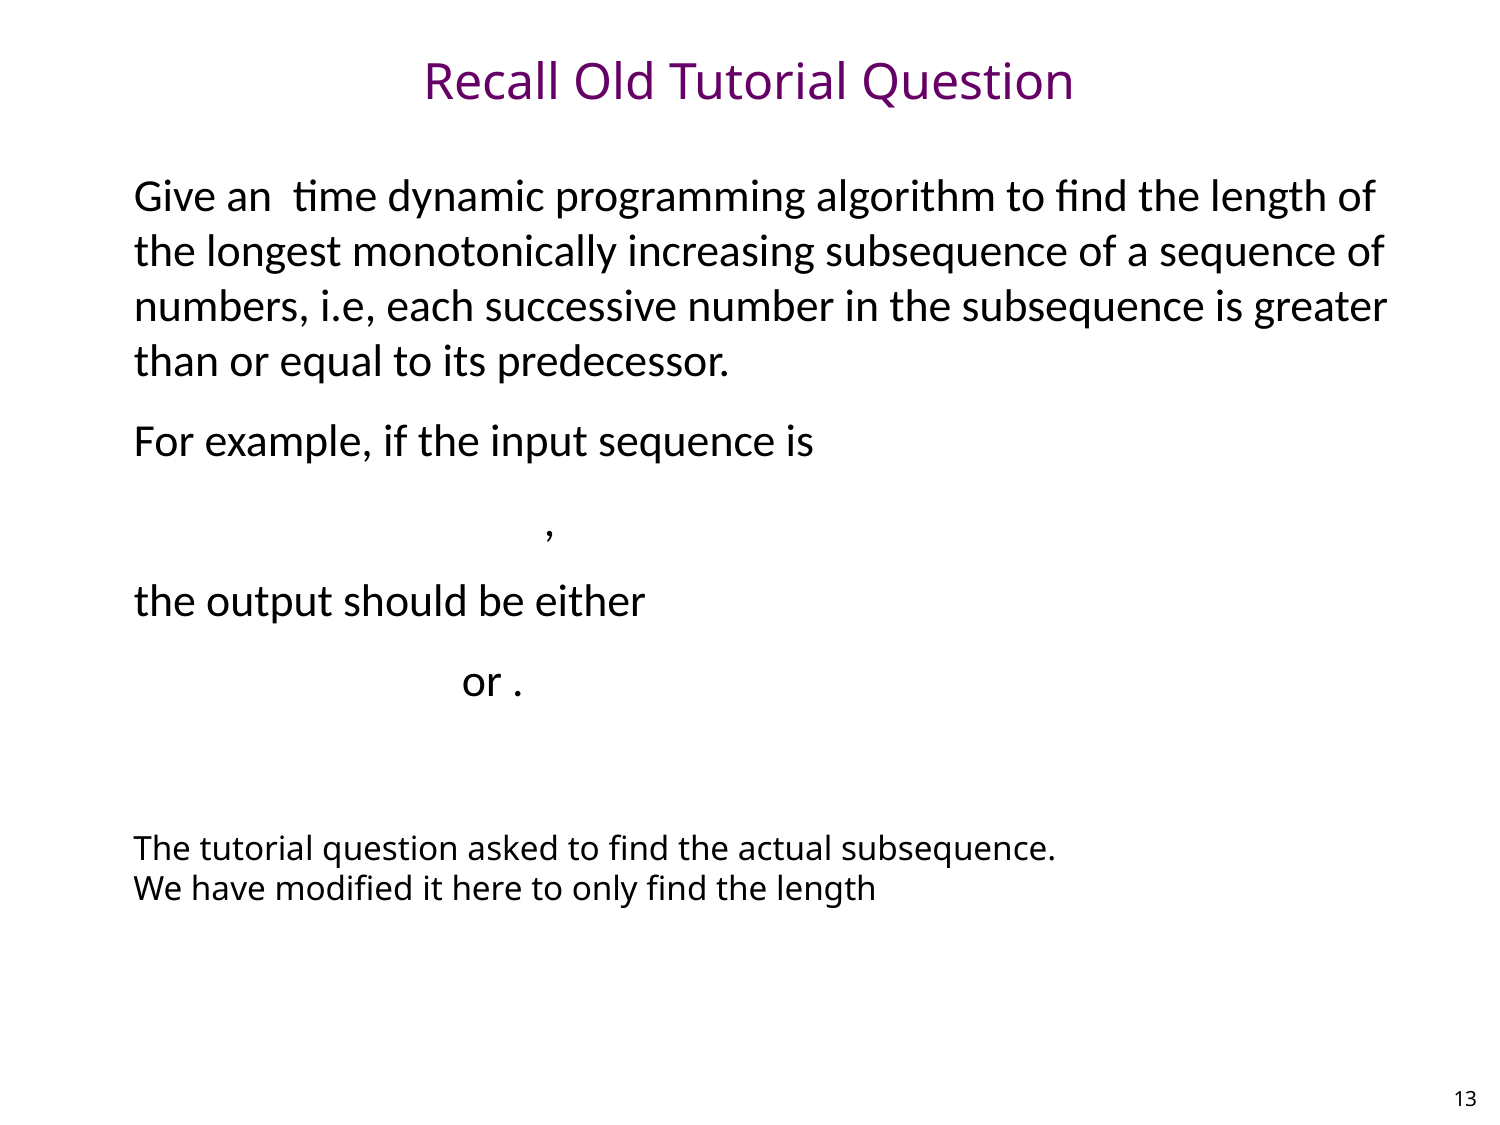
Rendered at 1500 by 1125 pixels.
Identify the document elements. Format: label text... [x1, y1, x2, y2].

title Recall Old Tutorial Question [0, 50, 1500, 125]
text_box The tutorial question asked to find the actual subsequence. We have modified it here to only find the length [118, 819, 1336, 915]
slide_number 13 [1179, 1081, 1493, 1119]
